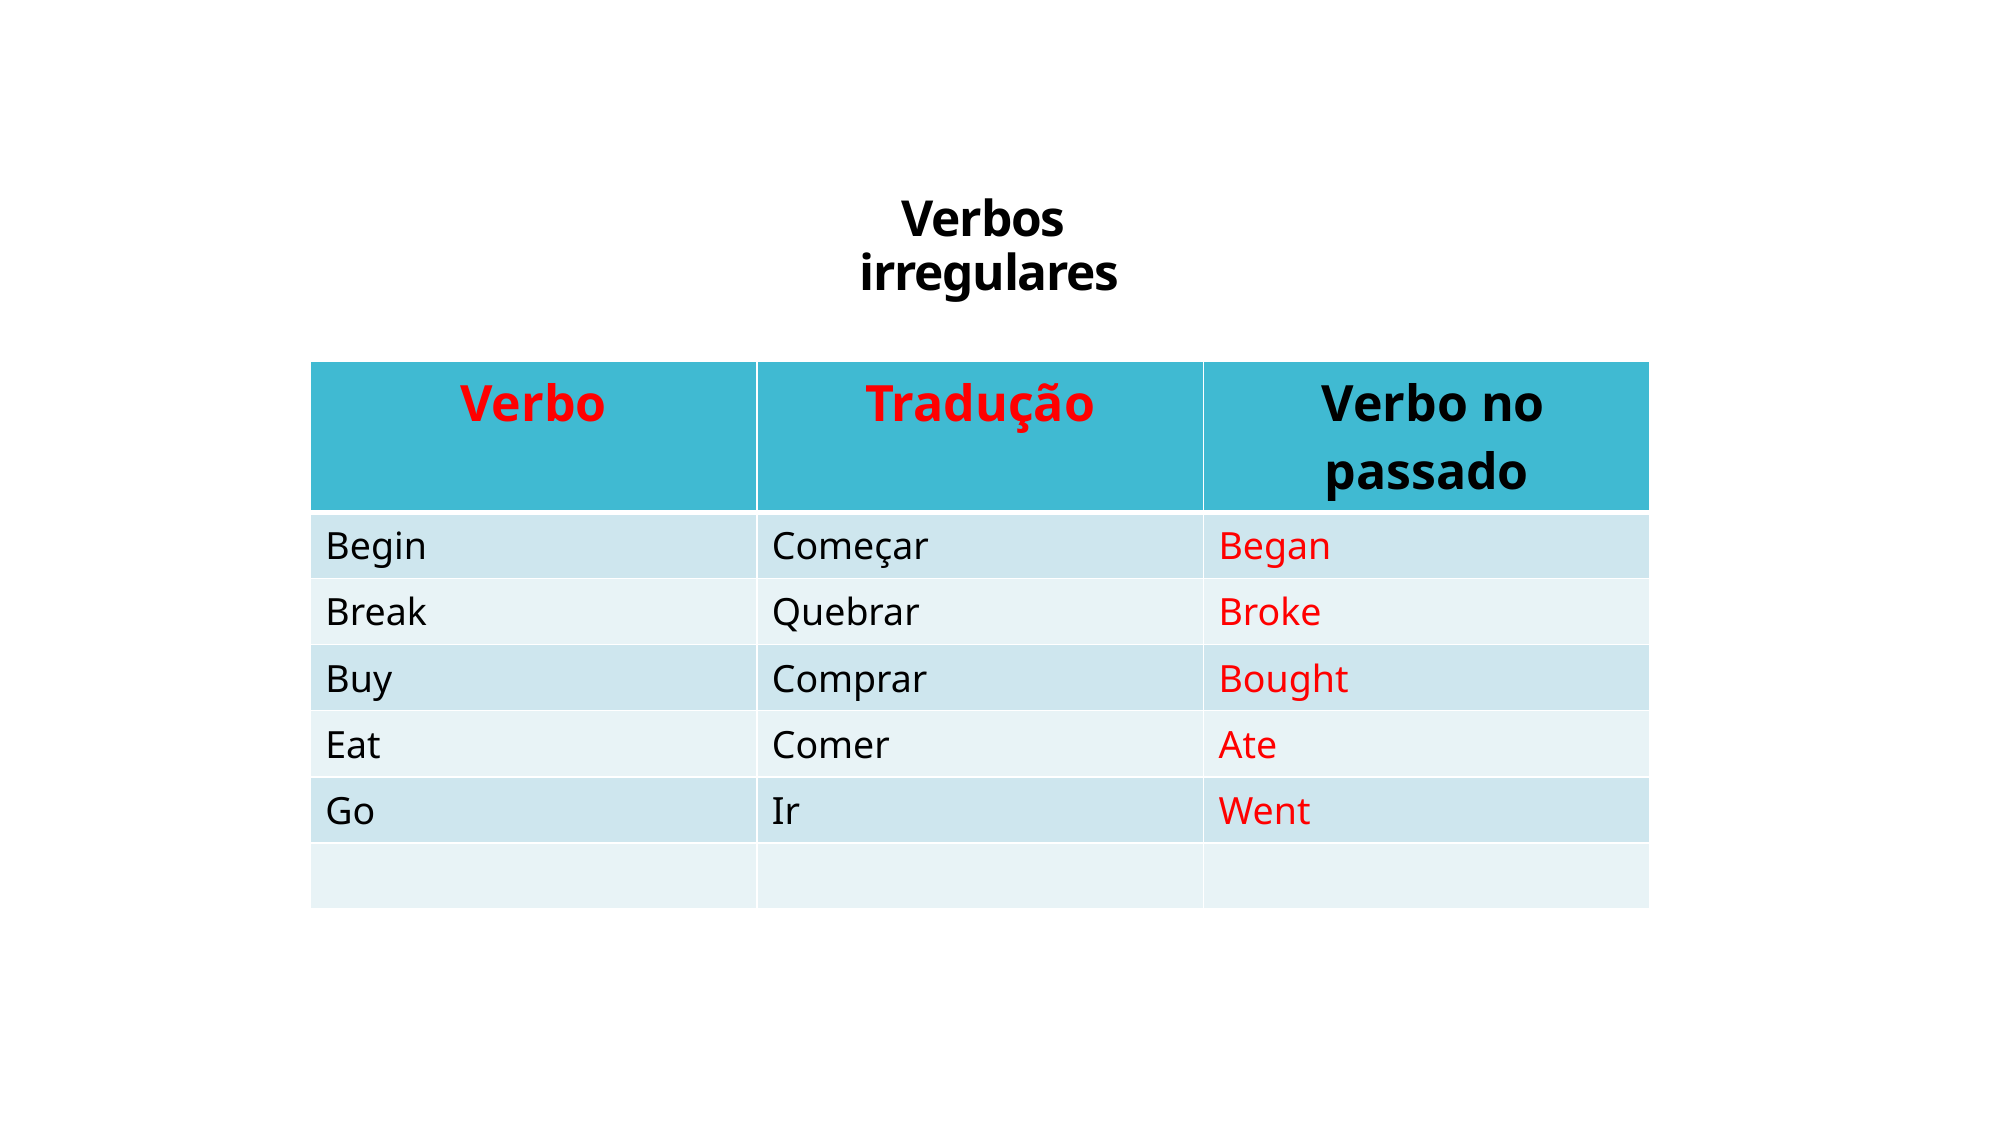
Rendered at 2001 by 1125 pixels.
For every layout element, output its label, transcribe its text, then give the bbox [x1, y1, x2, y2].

table_cell [1204, 844, 1649, 908]
table_cell Quebrar [758, 579, 1203, 644]
table_cell Buy [311, 645, 756, 710]
table_header Verbo no passado [1204, 362, 1649, 510]
table_cell Began [1204, 515, 1649, 578]
table_cell Comprar [758, 645, 1203, 710]
table_cell [311, 844, 756, 908]
table_cell Ir [758, 778, 1203, 842]
table_cell Break [311, 579, 756, 644]
table_cell Bought [1204, 645, 1649, 710]
title Verbos irregulares [687, 185, 1280, 360]
table_cell Went [1204, 778, 1649, 842]
table_cell Ate [1204, 711, 1649, 776]
table_cell [758, 844, 1203, 908]
table_cell Eat [311, 711, 756, 776]
table_cell Broke [1204, 579, 1649, 644]
table_cell Begin [311, 515, 756, 578]
table_cell Go [311, 778, 756, 842]
table_header Tradução [758, 362, 1203, 510]
table_header Verbo [311, 362, 756, 510]
table_cell Começar [758, 515, 1203, 578]
table_cell Comer [758, 711, 1203, 776]
